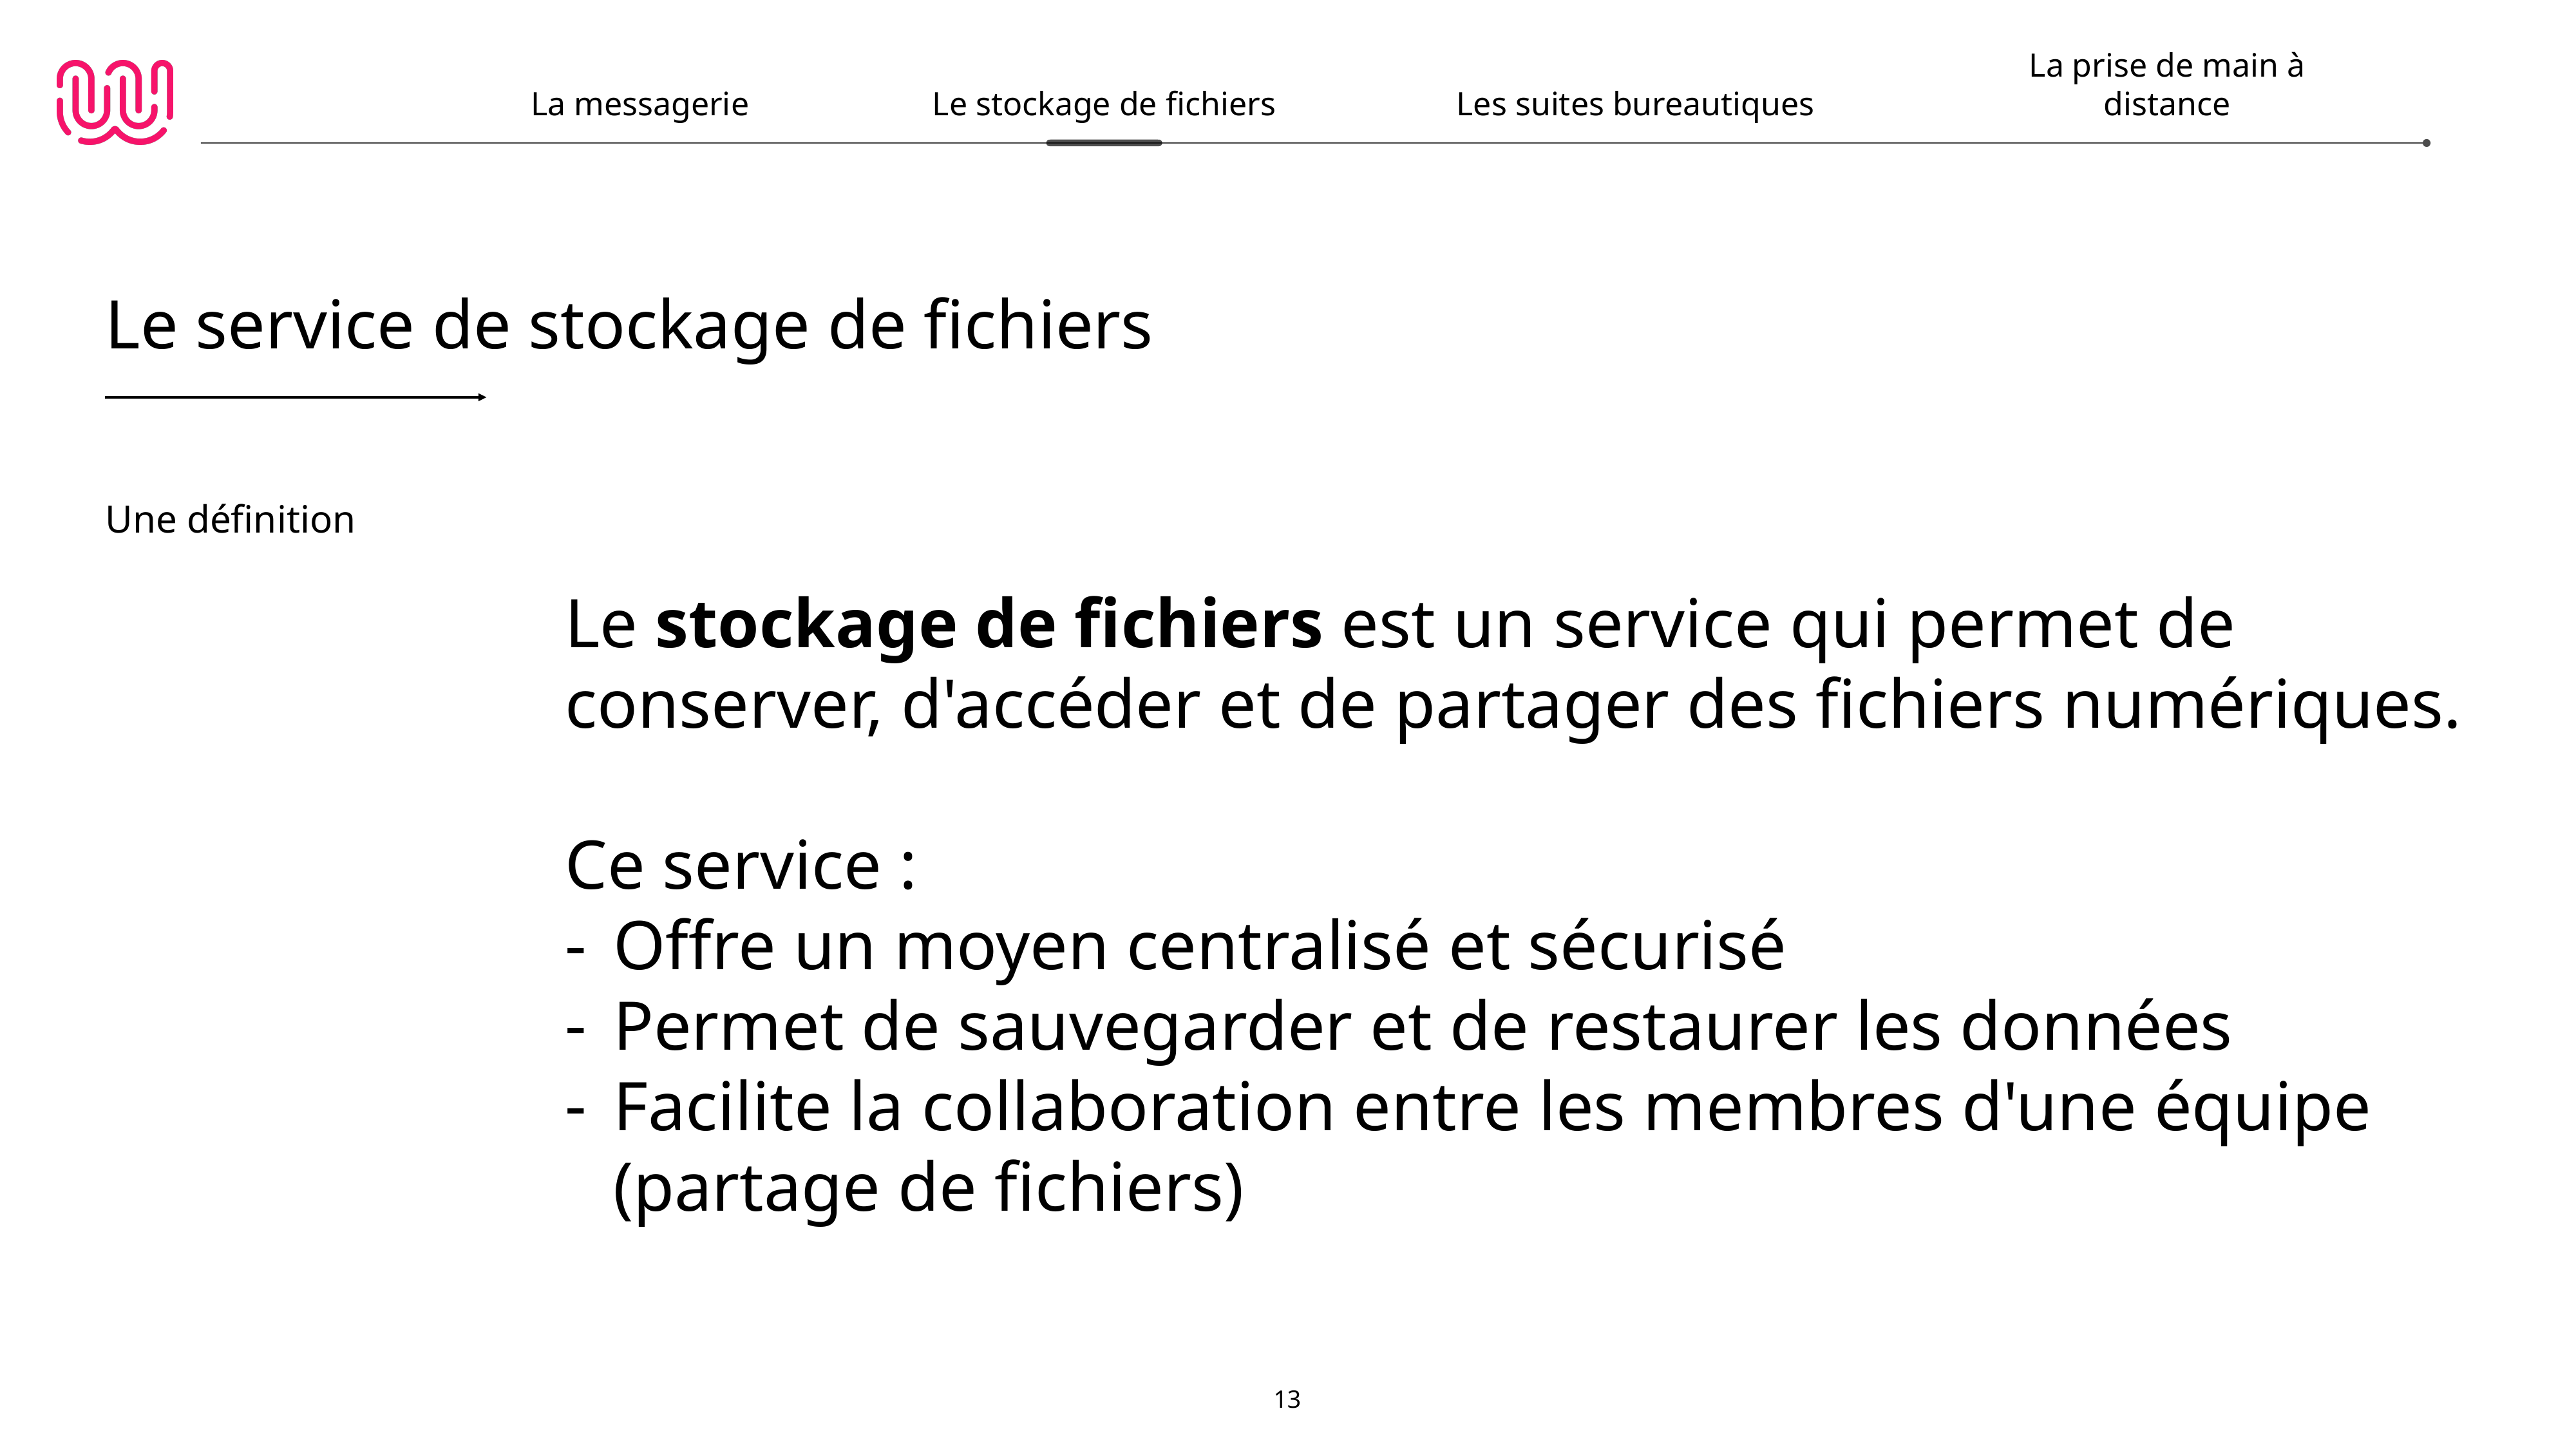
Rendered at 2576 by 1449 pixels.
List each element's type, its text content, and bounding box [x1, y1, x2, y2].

text_box Les suites bureautiques [1433, 78, 1839, 128]
slide_number ‹#› [1267, 571, 1307, 1423]
text_box Le service de stockage de fichiers [100, 276, 1367, 368]
text_box Le stockage de fichiers [902, 78, 1307, 128]
text_box La messagerie [437, 77, 843, 128]
text_box Une définition [100, 489, 471, 545]
picture [57, 60, 173, 146]
text_box [1046, 144, 1162, 147]
text_box La prise de main à distance [1964, 39, 2370, 128]
text_box Le stockage de fichiers est un service qui permet de conserver, d'accéder et de partager des fichiers numériques. Ce service : Offre un moyen centralisé et sécurisé Permet de sauvegarder et de restaurer les données Facilite la collaboration entre les membres d'une équipe (partage de fichiers) [555, 410, 2513, 1395]
text_box [1046, 139, 1162, 142]
